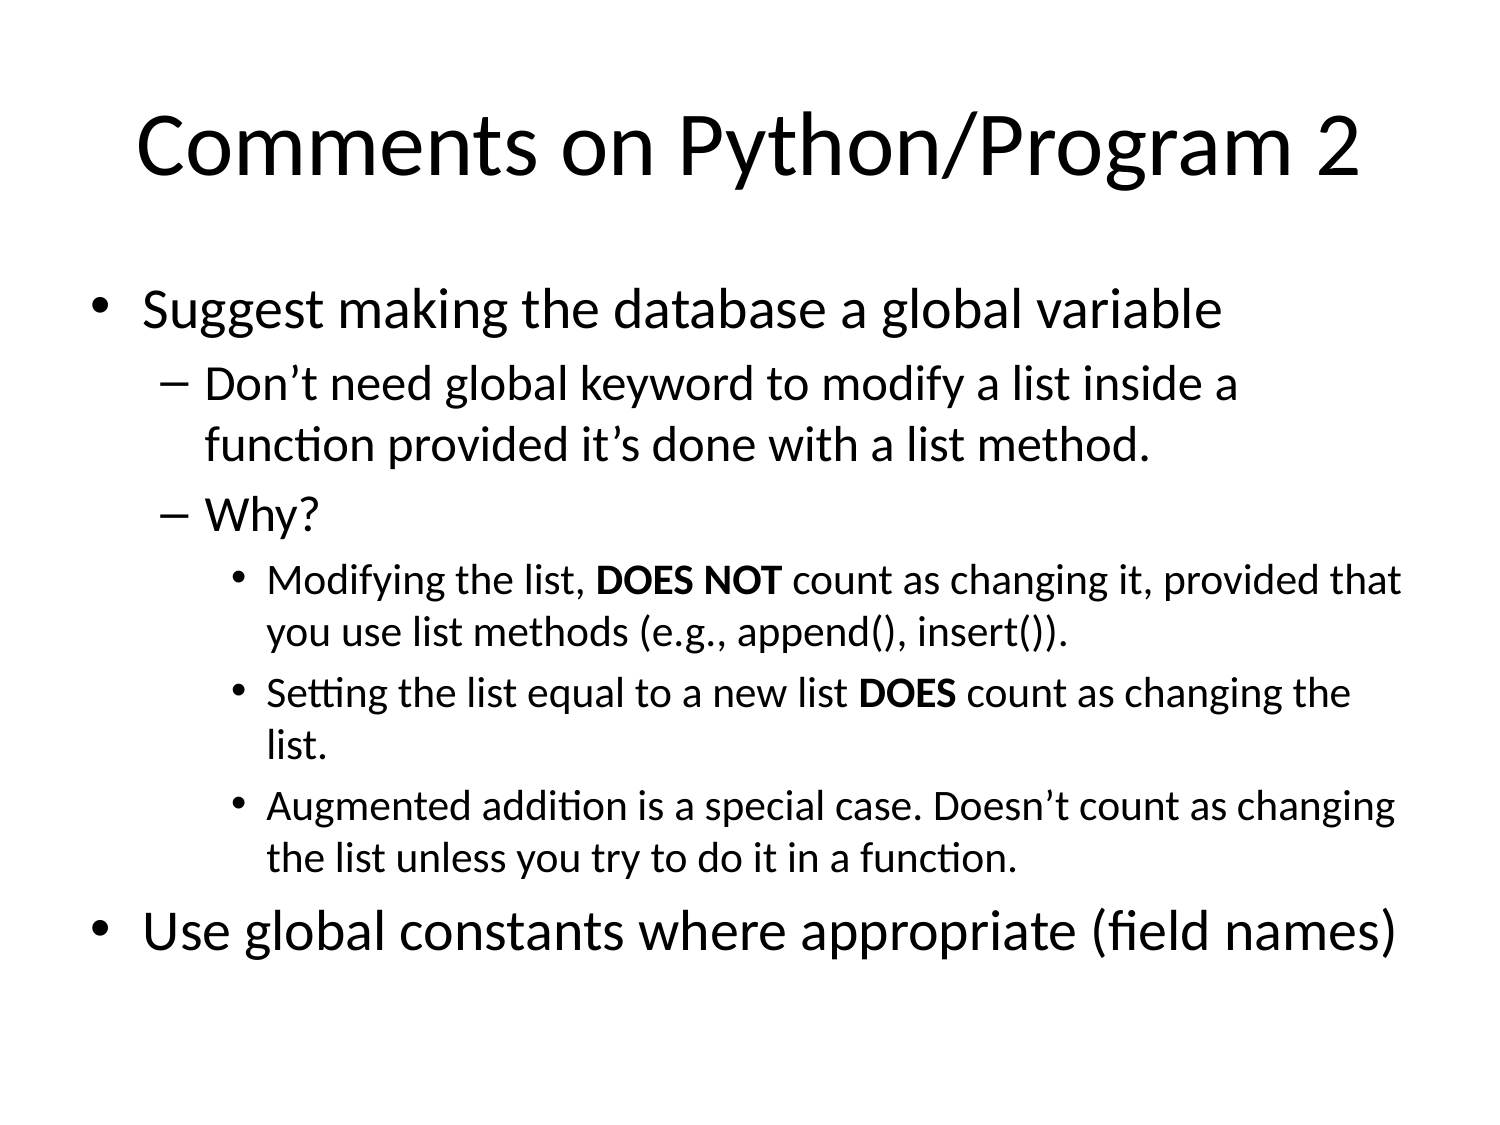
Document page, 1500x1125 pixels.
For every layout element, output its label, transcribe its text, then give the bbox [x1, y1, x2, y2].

title Comments on Python/Program 2 [75, 45, 1425, 233]
list Suggest making the database a global variable Don’t need global keyword to modify a list inside a function provided it’s done with a list method. Why? Modifying the list, DOES NOT count as changing it, provided that you use list methods (e.g., append(), insert()). Setting the list equal to a new list DOES count as changing the list. Augmented addition is a special case. Doesn’t count as changing the list unless you try to do it in a function. Use global constants where appropriate (field names) [75, 262, 1425, 1005]
